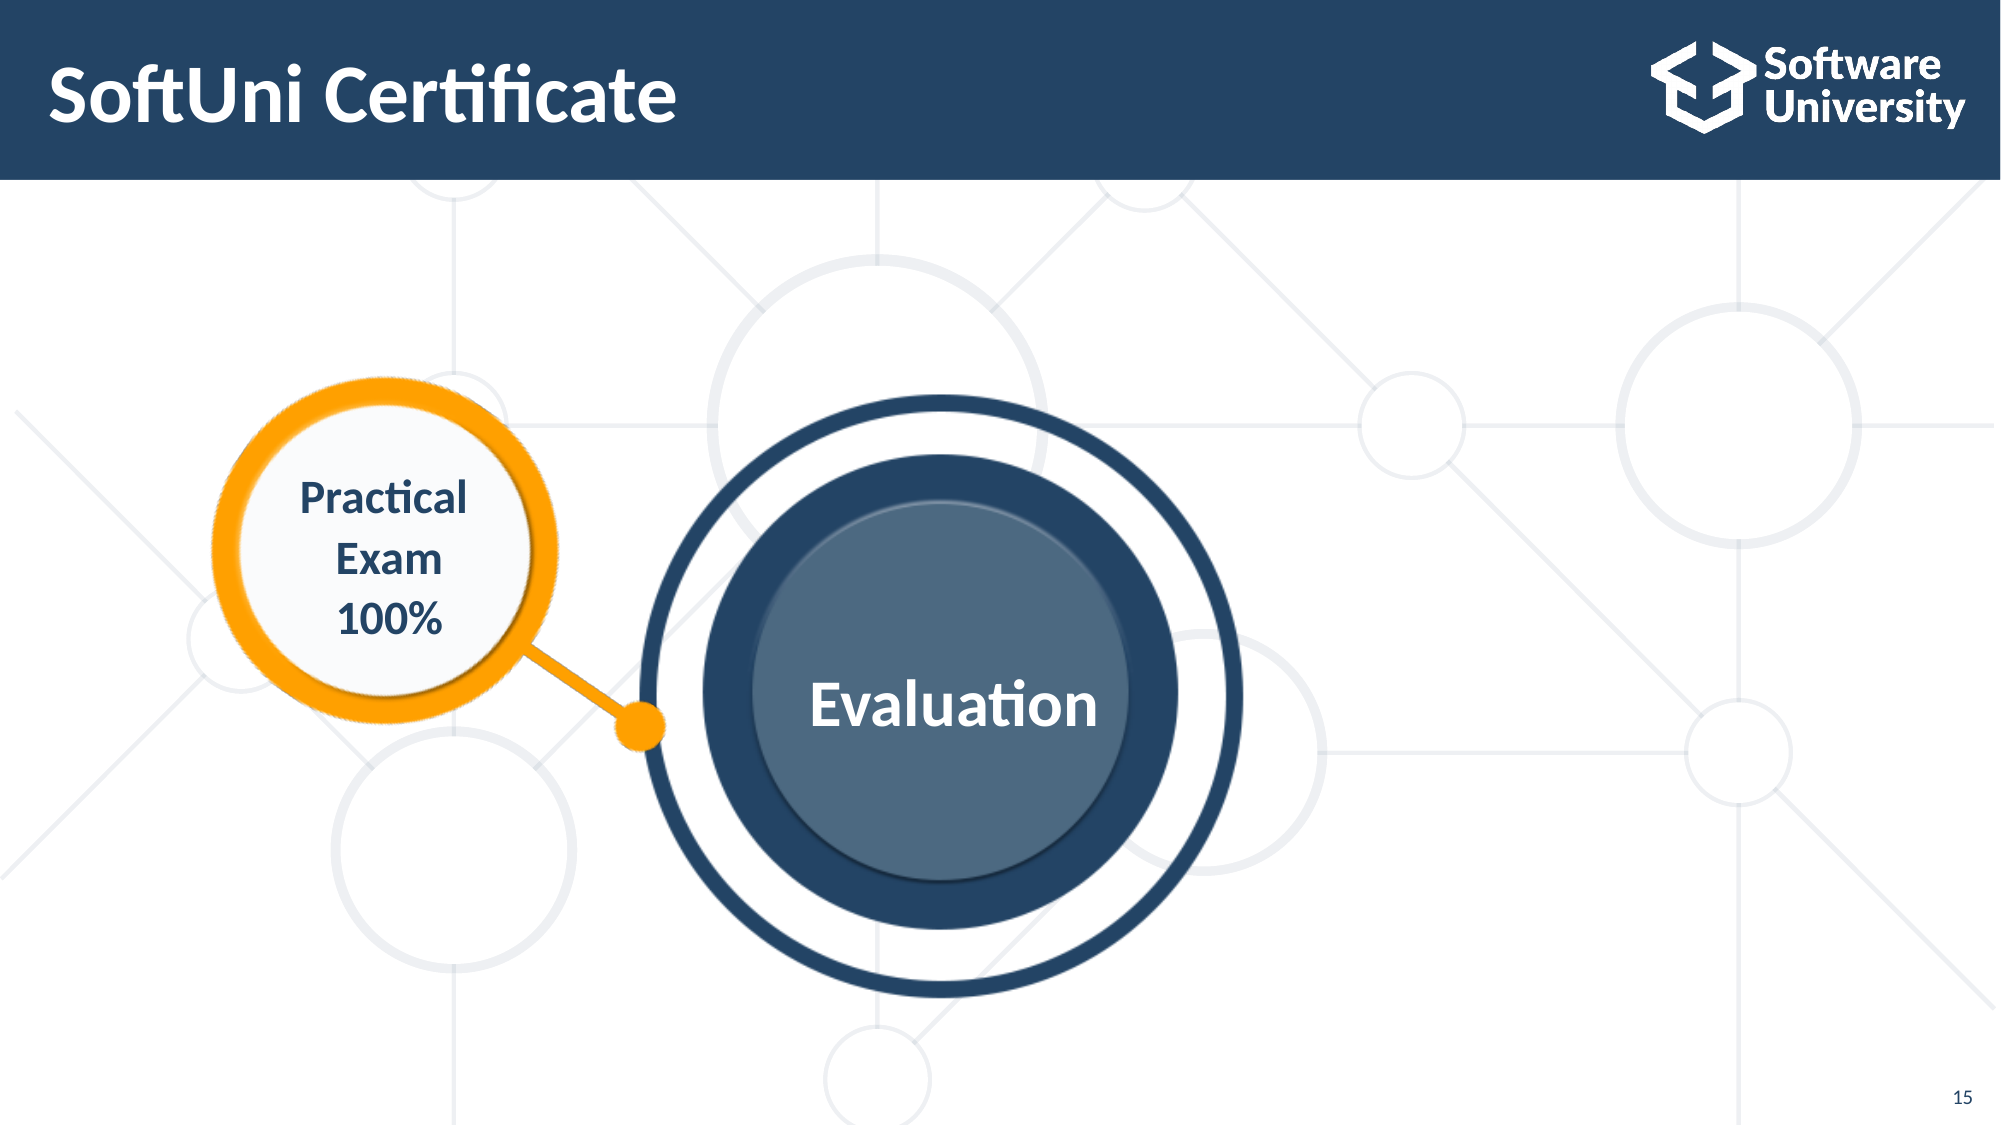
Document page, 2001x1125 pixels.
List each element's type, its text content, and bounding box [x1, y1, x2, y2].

picture [81, 234, 1382, 1125]
text_box 15 [1927, 1067, 1989, 1117]
picture [1651, 41, 1966, 134]
title SoftUni Certificate [31, 16, 1625, 162]
